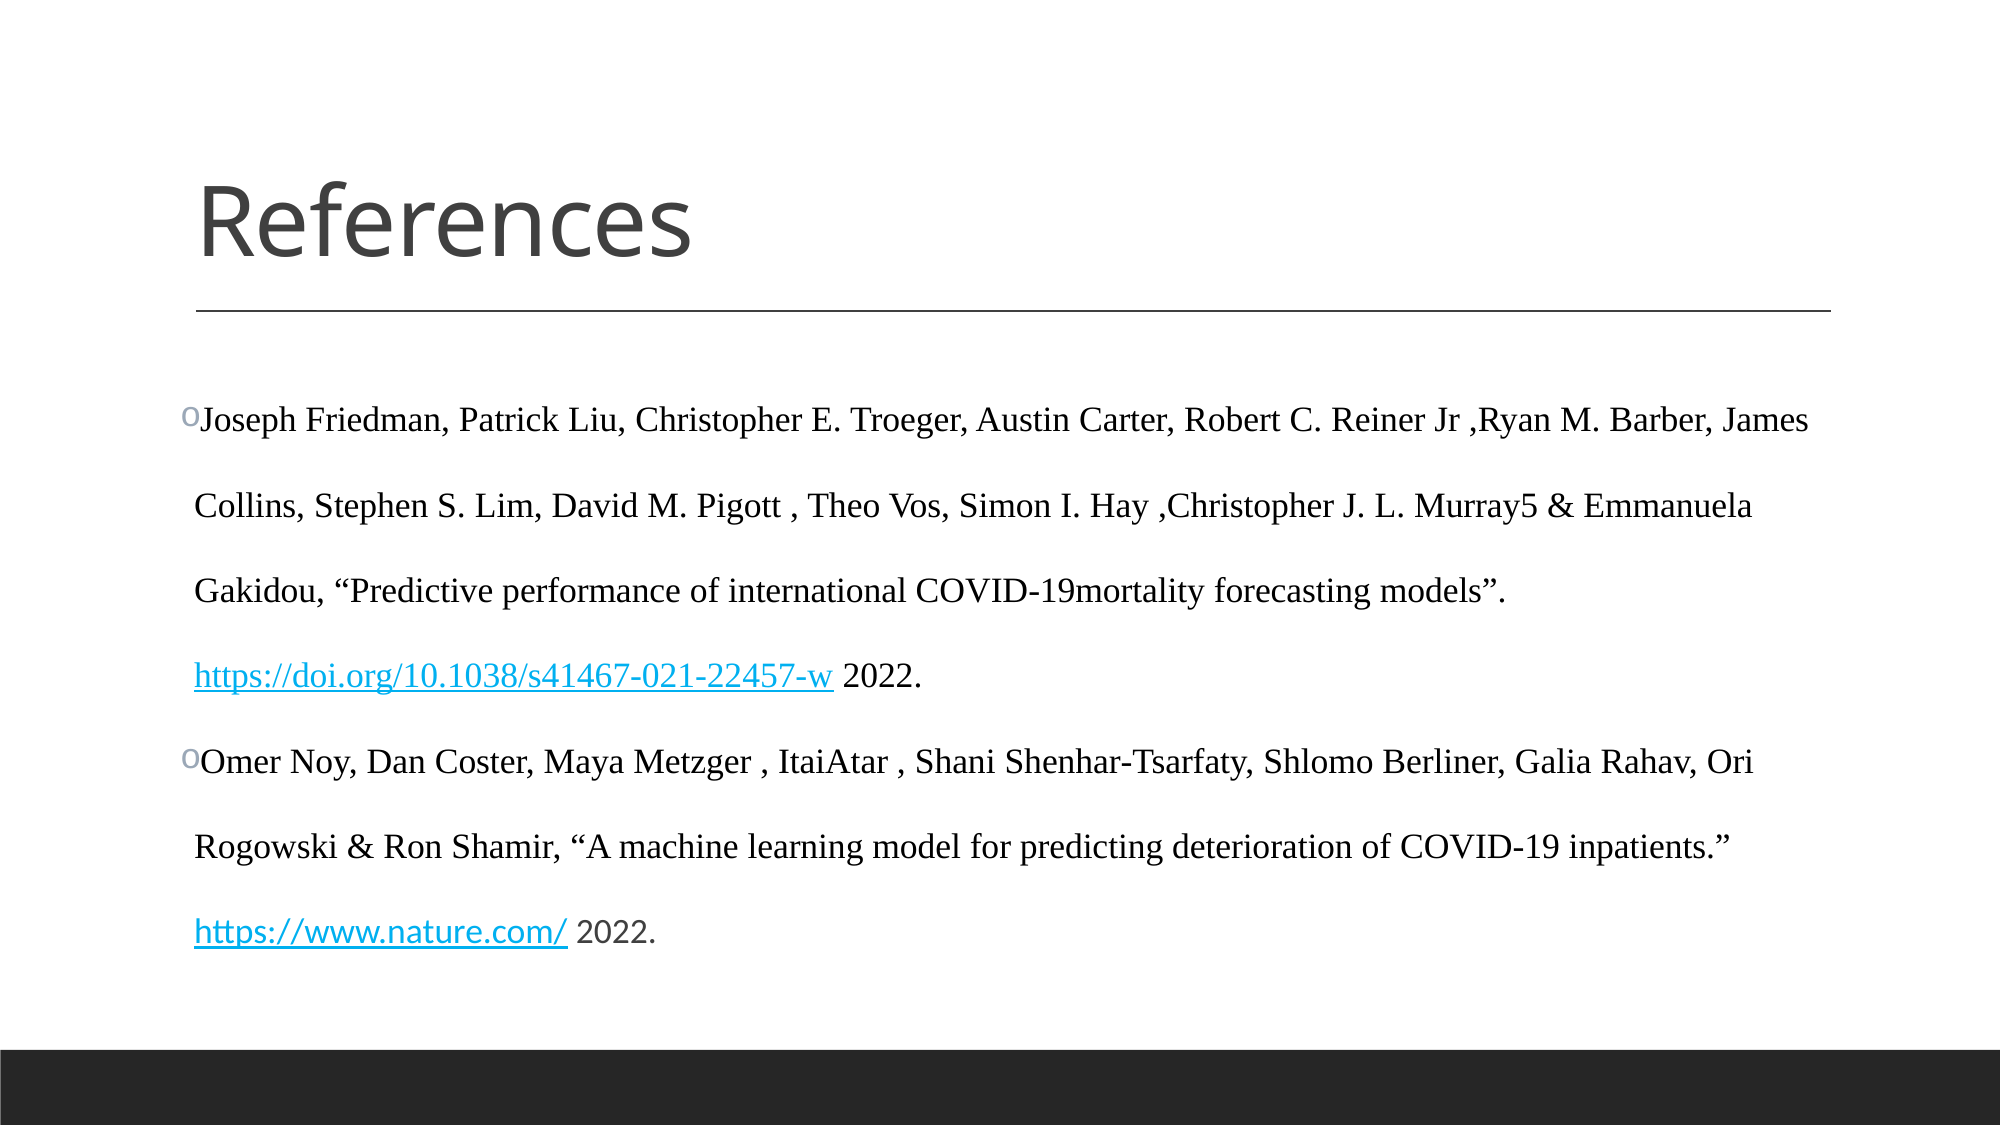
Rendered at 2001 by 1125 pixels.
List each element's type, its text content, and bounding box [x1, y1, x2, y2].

list Joseph Friedman, Patrick Liu, Christopher E. Troeger, Austin Carter, Robert C. Reiner Jr ,Ryan M. Barber, James Collins, Stephen S. Lim, David M. Pigott , Theo Vos, Simon I. Hay ,Christopher J. L. Murray5 & Emmanuela Gakidou, “Predictive performance of international COVID-19mortality forecasting models”. https://doi.org/10.1038/s41467-021-22457-w 2022. Omer Noy, Dan Coster, Maya Metzger , ItaiAtar , Shani Shenhar‑Tsarfaty, Shlomo Berliner, Galia Rahav, Ori Rogowski & Ron Shamir, “A machine learning model for predicting deterioration of COVID‑19 inpatients.” https://www.nature.com/ 2022. [180, 345, 1830, 963]
title References [180, 47, 1830, 285]
